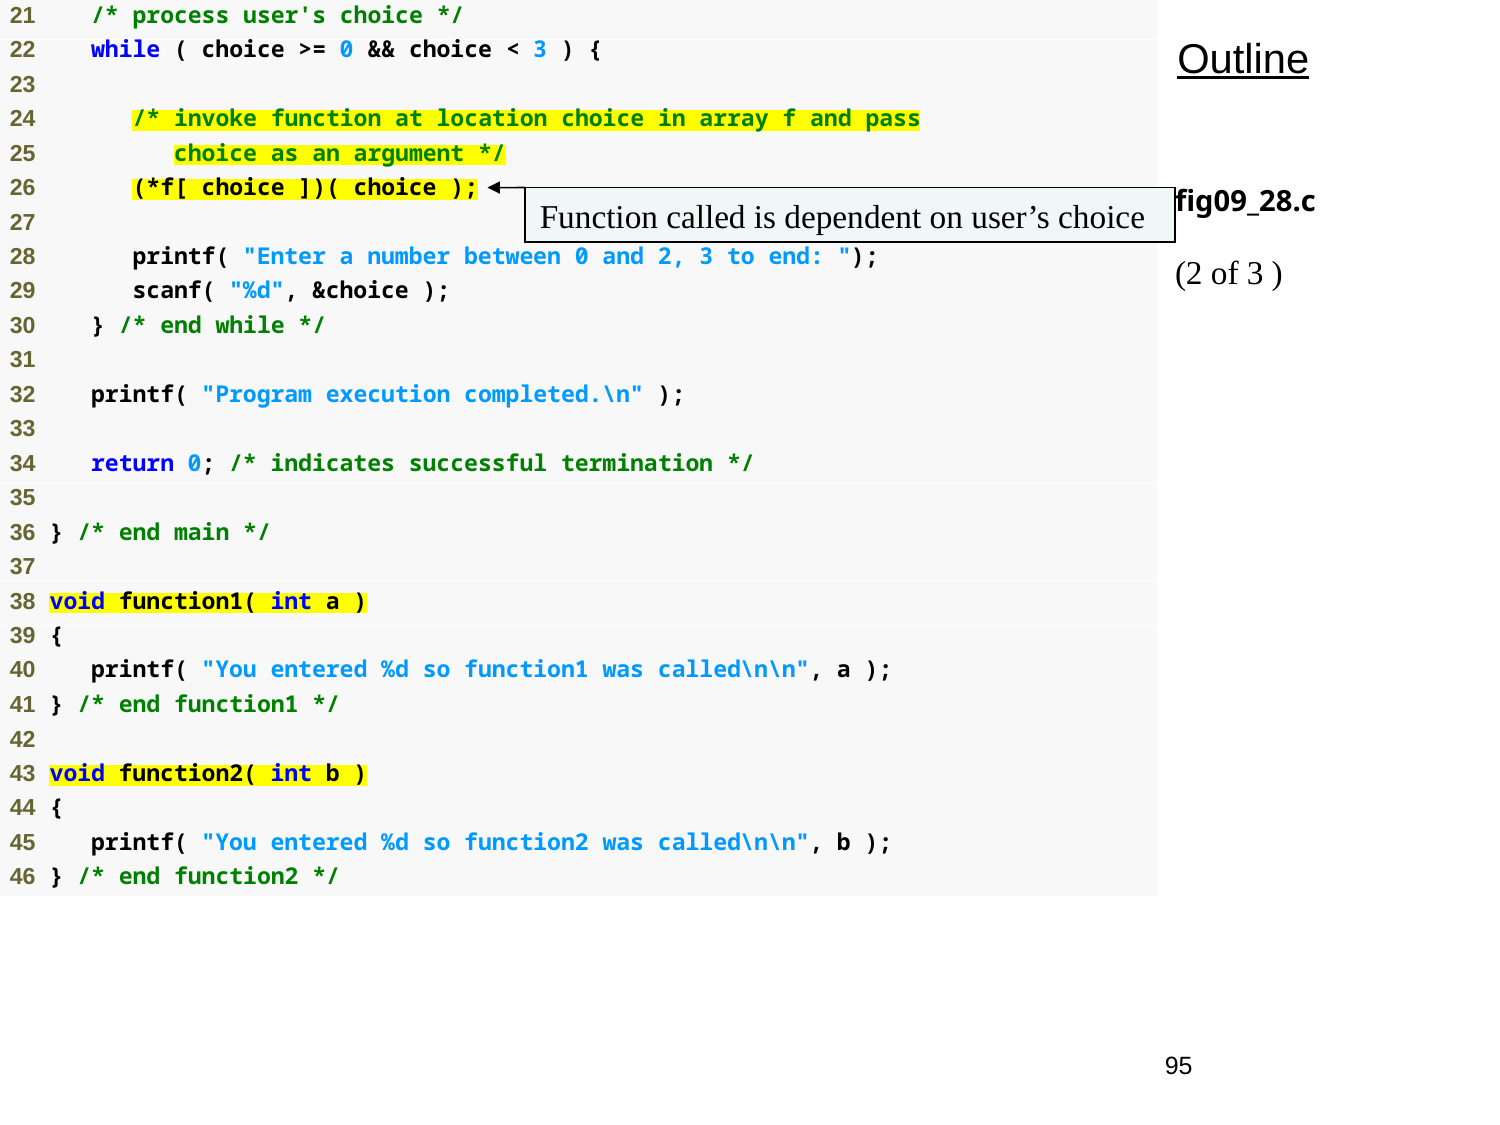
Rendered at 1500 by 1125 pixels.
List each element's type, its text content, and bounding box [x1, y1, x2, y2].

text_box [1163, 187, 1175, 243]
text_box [0, 0, 1159, 926]
slide_number 95 [1149, 1042, 1500, 1103]
text_box fig09_28.c (2 of 3 ) [1174, 175, 1475, 299]
text_box Outline [1163, 24, 1500, 90]
